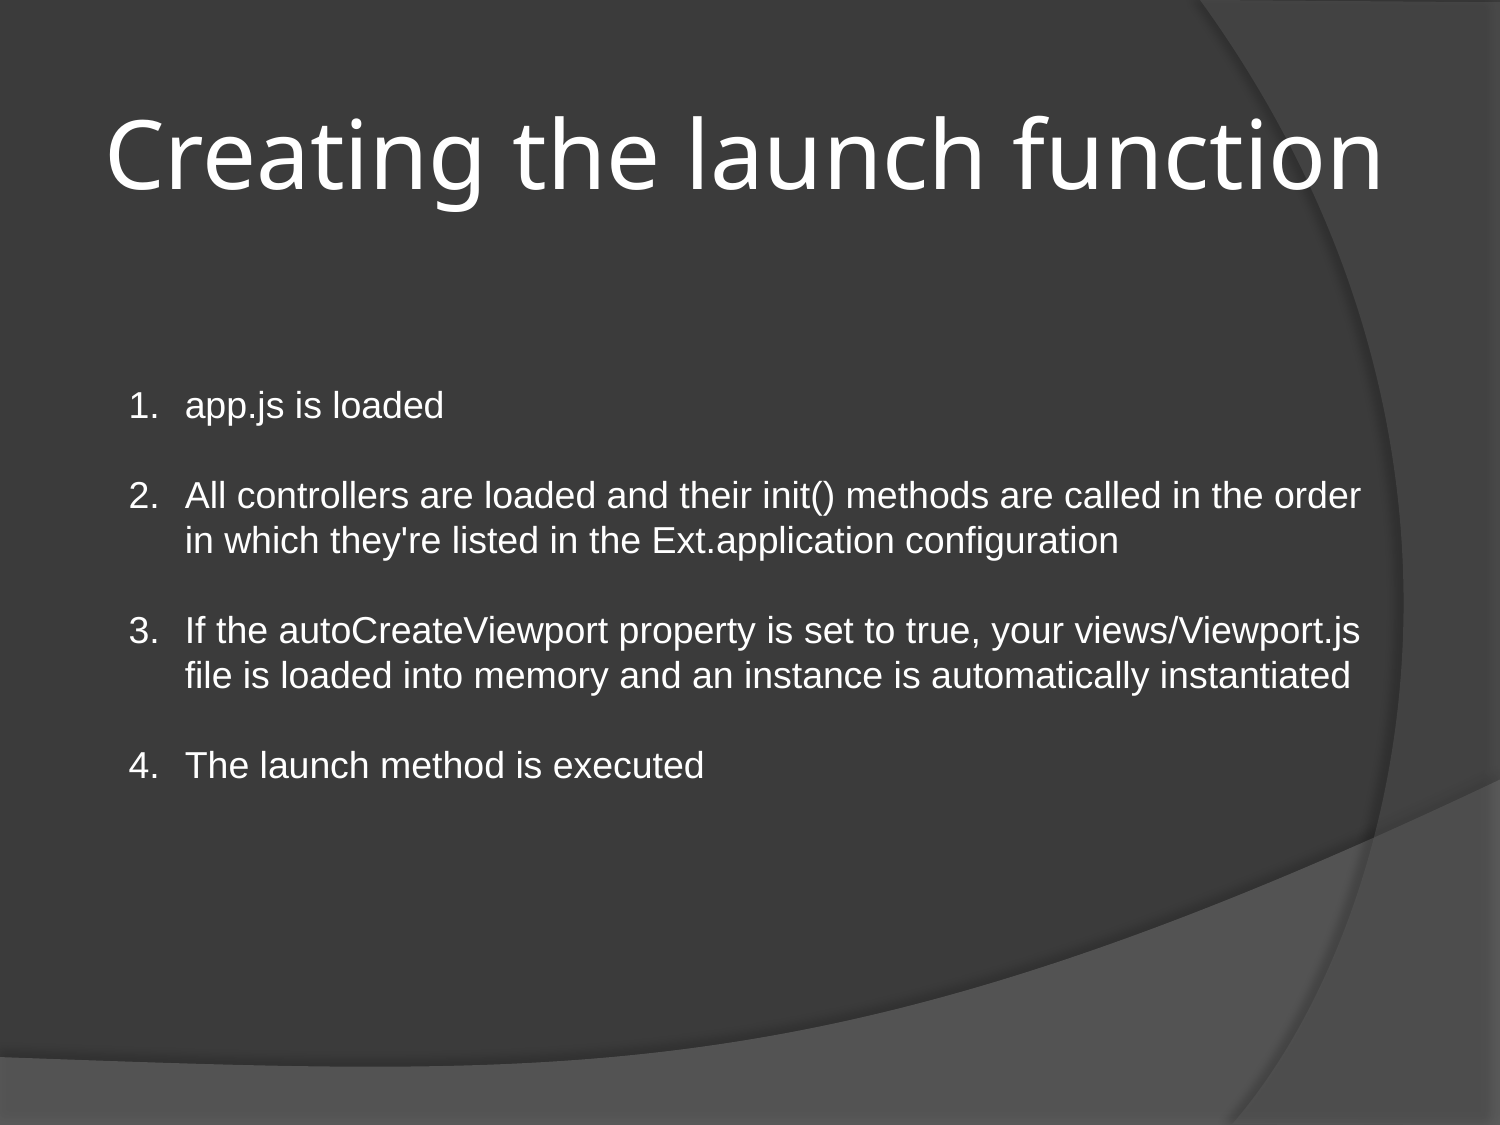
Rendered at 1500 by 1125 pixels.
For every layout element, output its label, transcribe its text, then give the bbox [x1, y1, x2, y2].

text_box app.js is loaded All controllers are loaded and their init() methods are called in the order in which they're listed in the Ext.application configuration If the autoCreateViewport property is set to true, your views/Viewport.js file is loaded into memory and an instance is automatically instantiated The launch method is executed [113, 373, 1378, 794]
title Creating the launch function [17, 0, 1475, 303]
